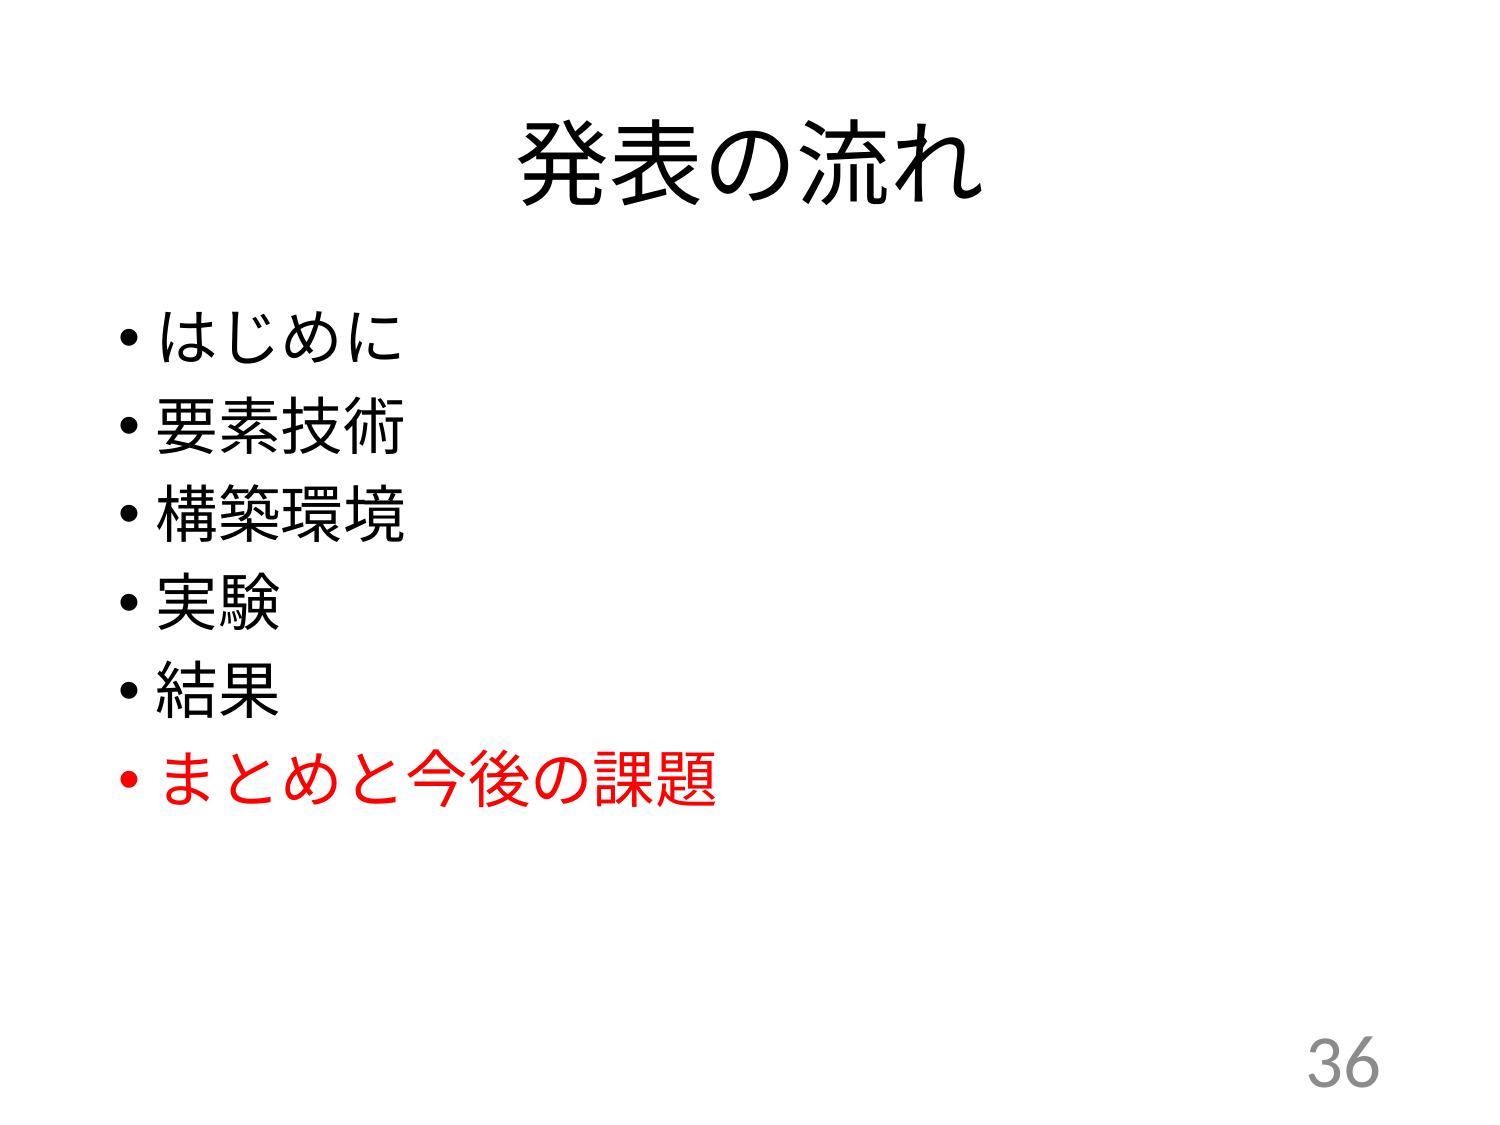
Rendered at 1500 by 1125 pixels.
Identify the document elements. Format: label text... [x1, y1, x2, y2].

title 発表の流れ [103, 59, 1397, 278]
list はじめに 要素技術 構築環境 実験 結果 まとめと今後の課題 [103, 299, 1397, 1014]
slide_number 36 [1059, 1035, 1397, 1081]
